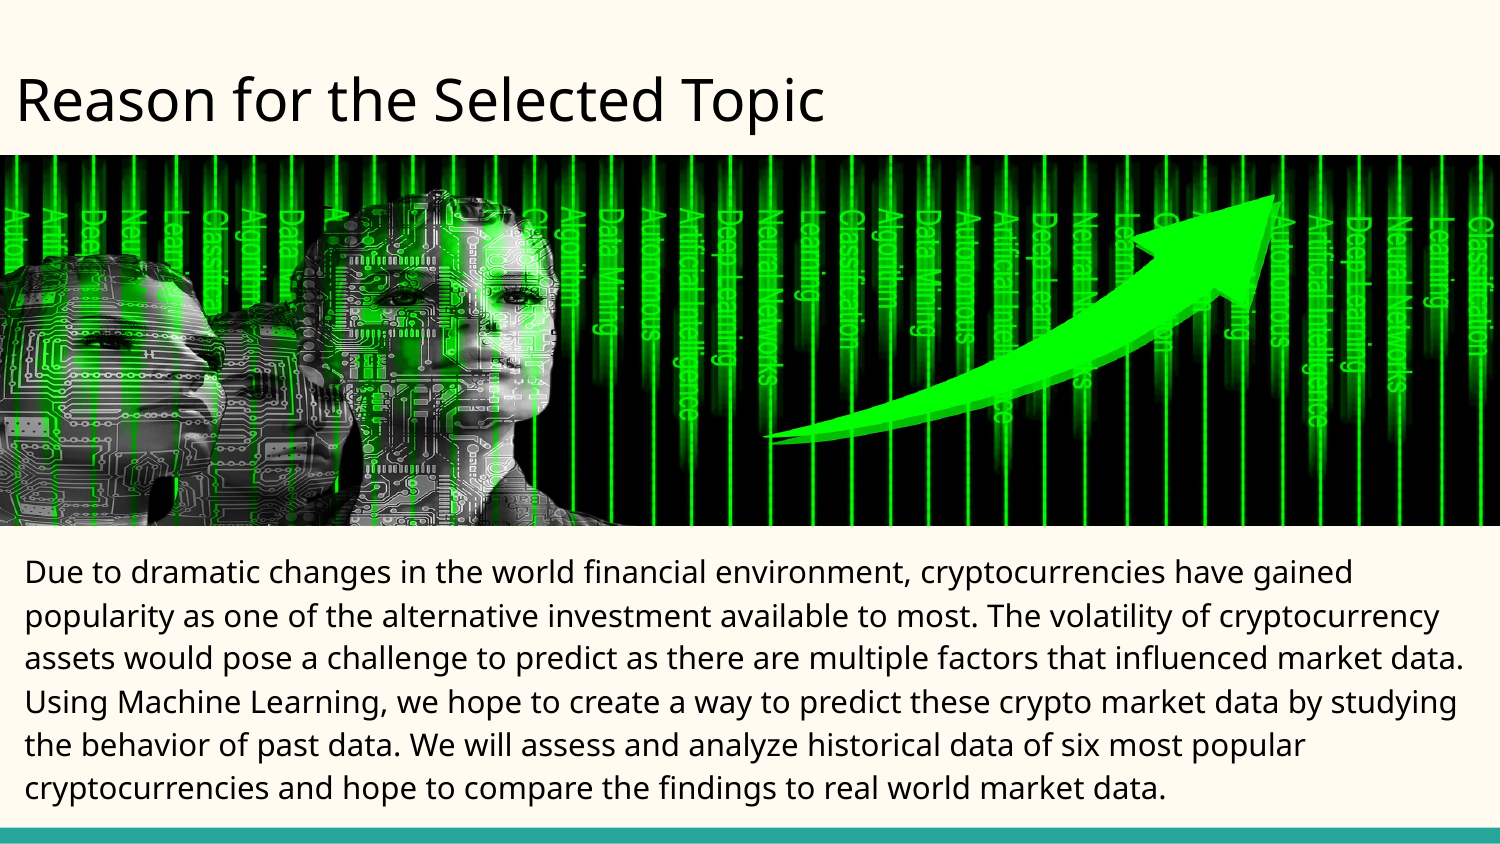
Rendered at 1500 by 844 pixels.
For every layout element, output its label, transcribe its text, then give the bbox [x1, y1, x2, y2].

list Due to dramatic changes in the world financial environment, cryptocurrencies have gained popularity as one of the alternative investment available to most. The volatility of cryptocurrency assets would pose a challenge to predict as there are multiple factors that influenced market data. Using Machine Learning, we hope to create a way to predict these crypto market data by studying the behavior of past data. We will assess and analyze historical data of six most popular cryptocurrencies and hope to compare the findings to real world market data. [9, 534, 1491, 817]
title Reason for the Selected Topic [0, 48, 1398, 149]
picture [0, 155, 1500, 526]
